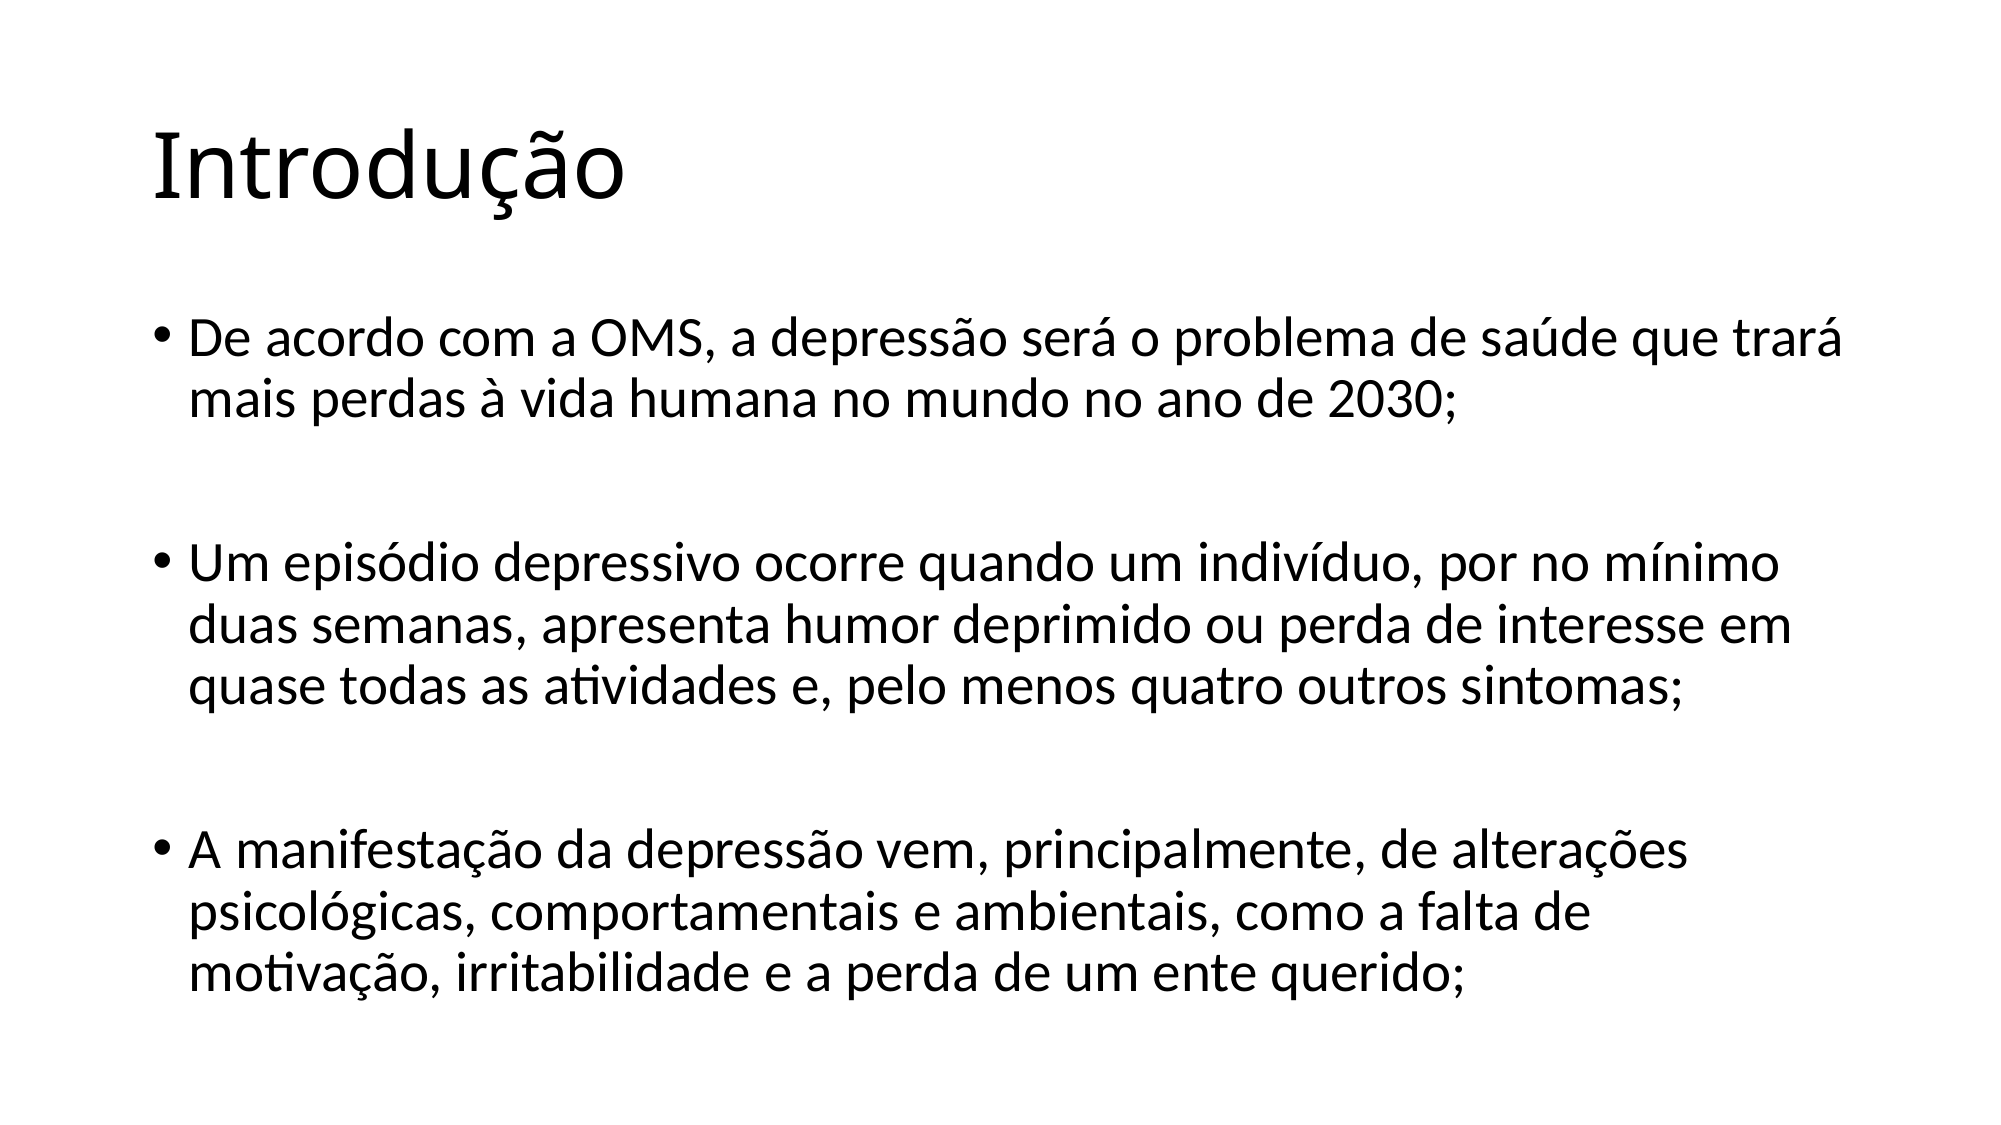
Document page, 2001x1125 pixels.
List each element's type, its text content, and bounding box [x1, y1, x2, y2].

text_box Introdução [137, 59, 1863, 278]
text_box De acordo com a OMS, a depressão será o problema de saúde que trará mais perdas à vida humana no mundo no ano de 2030; Um episódio depressivo ocorre quando um indivíduo, por no mínimo duas semanas, apresenta humor deprimido ou perda de interesse em quase todas as atividades e, pelo menos quatro outros sintomas; A manifestação da depressão vem, principalmente, de alterações psicológicas, comportamentais e ambientais, como a falta de motivação, irritabilidade e a perda de um ente querido; [137, 299, 1863, 1014]
